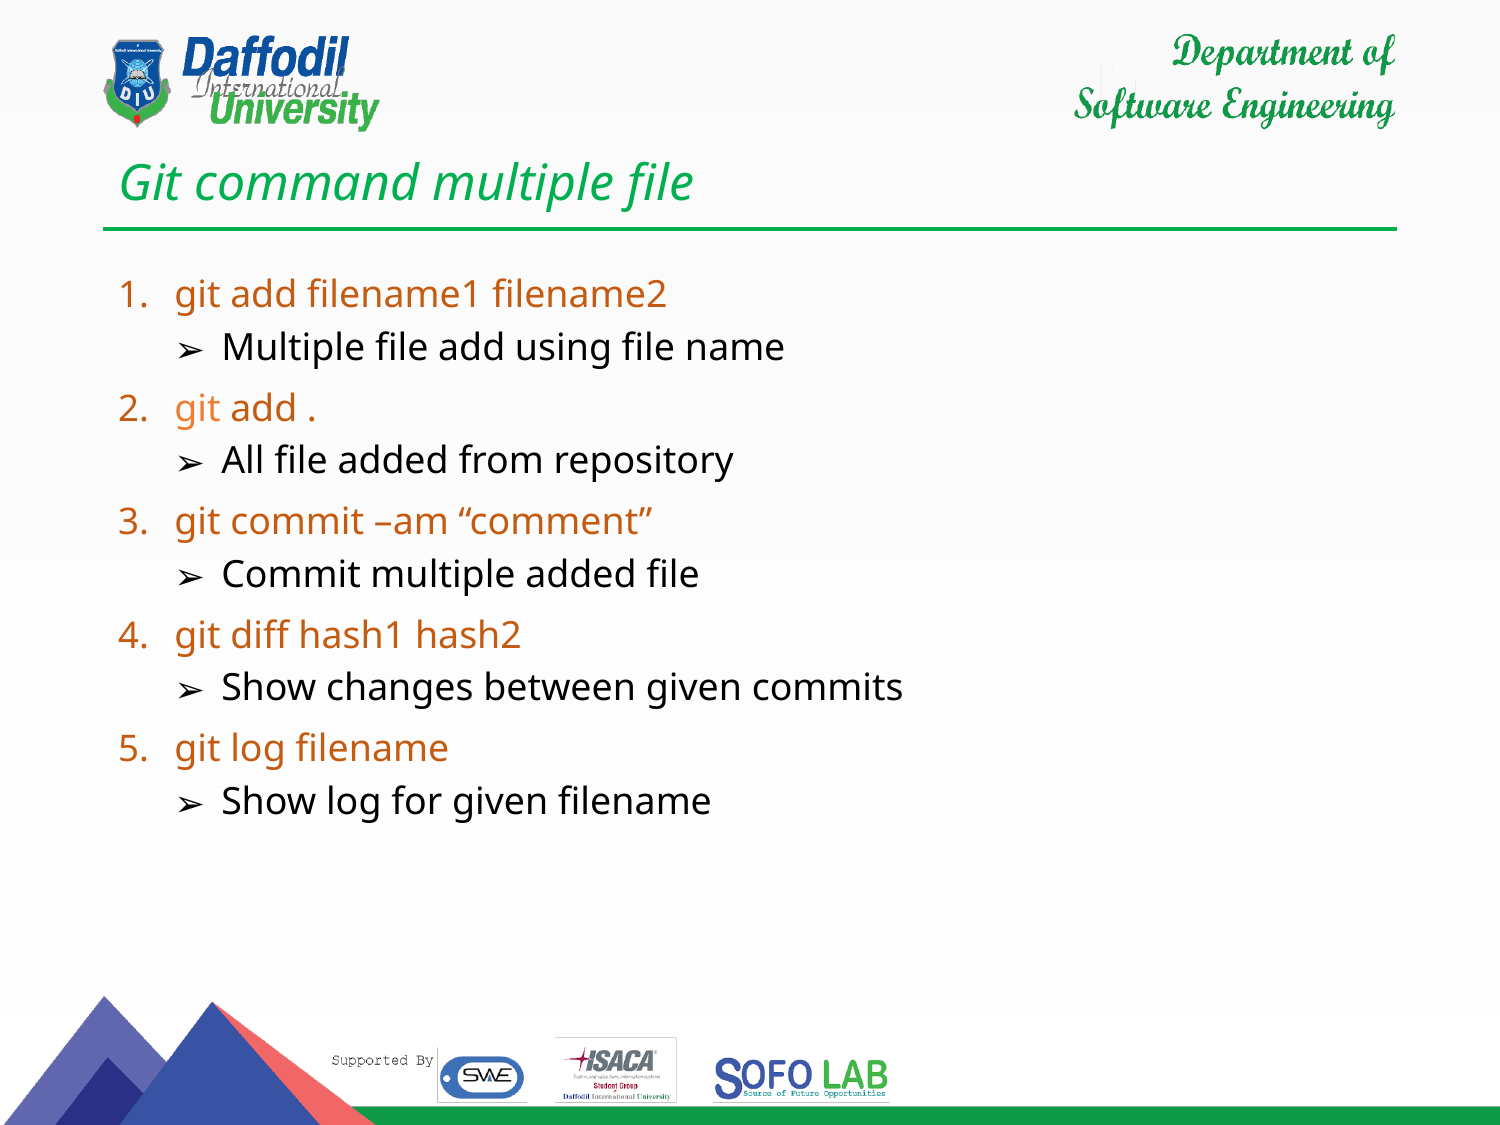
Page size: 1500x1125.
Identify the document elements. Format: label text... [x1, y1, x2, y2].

list git add filename1 filename2 Multiple file add using file name git add . All file added from repository git commit –am “comment” Commit multiple added file git diff hash1 hash2 Show changes between given commits git log filename Show log for given filename [103, 262, 1397, 1014]
picture [103, 35, 380, 132]
picture [1072, 31, 1397, 132]
title Git command multiple file [103, 137, 1397, 232]
picture [0, 995, 1500, 1125]
